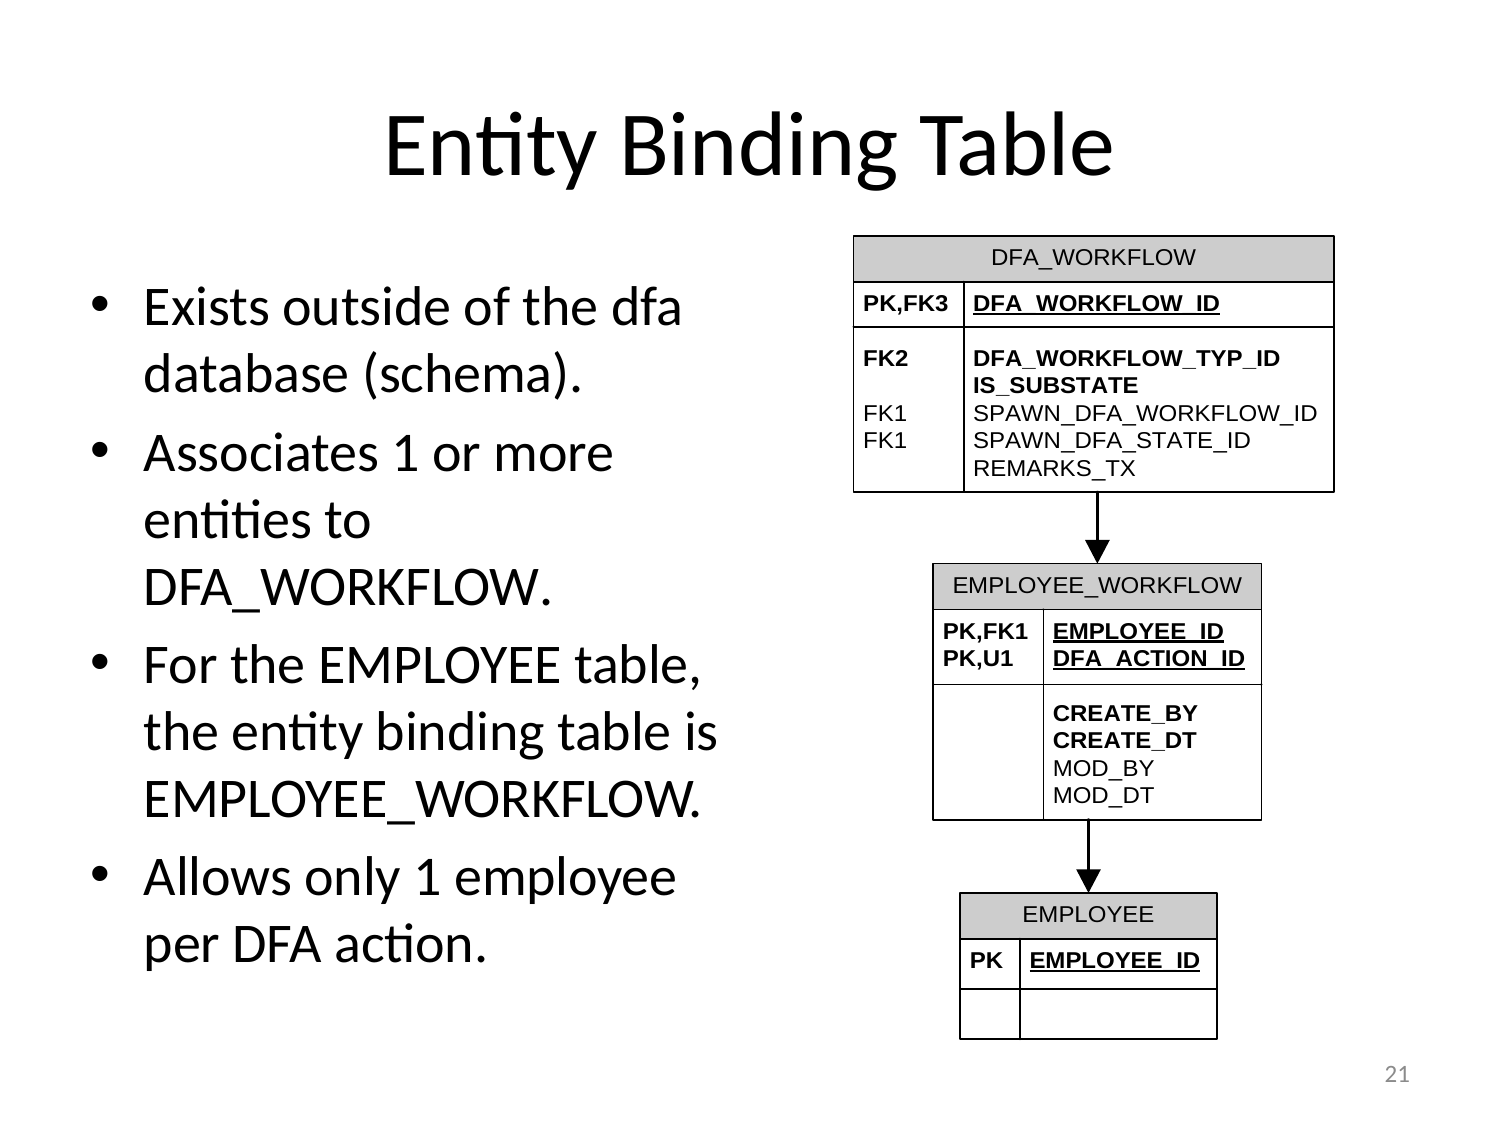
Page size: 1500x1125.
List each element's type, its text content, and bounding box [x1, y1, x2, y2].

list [849, 232, 1338, 1043]
title Entity Binding Table [75, 45, 1425, 233]
list Exists outside of the dfa database (schema). Associates 1 or more entities to dfa_workflow. For the employee table, the entity binding table is employee_workflow. Allows only 1 employee per DFA action. [75, 262, 738, 1005]
slide_number 21 [1074, 1042, 1425, 1103]
